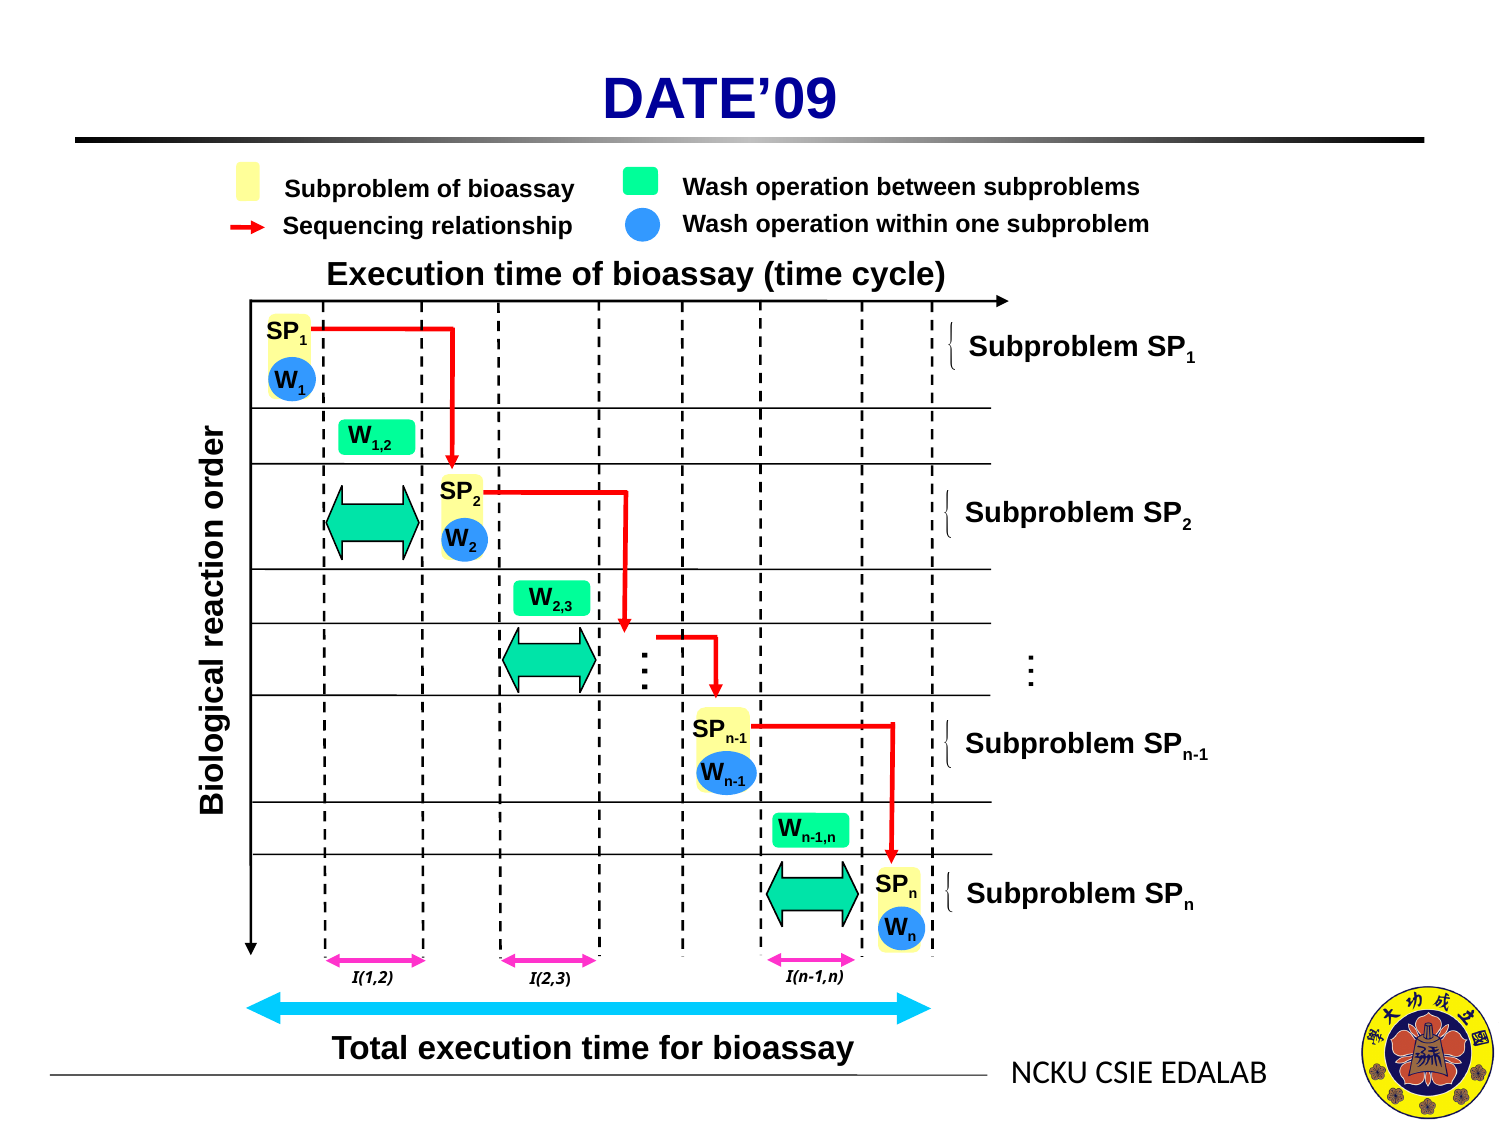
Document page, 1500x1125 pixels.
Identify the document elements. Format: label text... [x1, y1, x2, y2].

text_box I(2,3) [515, 965, 598, 993]
text_box [709, 637, 723, 699]
text_box … [609, 631, 701, 691]
text_box … [997, 635, 1078, 705]
text_box Wn-1,n [763, 804, 880, 854]
text_box I(1,2) [337, 967, 426, 993]
text_box Execution time of bioassay (time cycle) [311, 245, 985, 300]
text_box Wash operation between subproblems [667, 163, 1219, 209]
text_box W2,3 [514, 573, 601, 622]
text_box [622, 166, 659, 196]
text_box [326, 485, 419, 560]
text_box Biological reaction order [182, 410, 250, 832]
text_box SP2 [424, 467, 498, 517]
text_box Wn [869, 903, 938, 953]
text_box [230, 221, 265, 234]
text_box Sequencing relationship [267, 202, 610, 247]
text_box [761, 294, 1009, 308]
text_box [624, 207, 661, 242]
text_box SP1 [251, 307, 334, 356]
text_box [502, 627, 596, 693]
text_box Subproblem SPn [951, 866, 1219, 922]
text_box Total execution time for bioassay [316, 1030, 923, 1074]
text_box SPn-1 [677, 704, 770, 754]
text_box Subproblem of bioassay [269, 165, 610, 211]
text_box Wn-1 [685, 747, 779, 797]
text_box [885, 722, 898, 864]
text_box [236, 161, 260, 202]
text_box W1 [259, 356, 333, 406]
text_box [445, 327, 459, 470]
text_box [244, 299, 258, 956]
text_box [943, 322, 979, 376]
title DATE’09 [245, 0, 1196, 138]
text_box Subproblem SP2 [950, 486, 1231, 541]
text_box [250, 994, 927, 1022]
text_box [766, 861, 859, 927]
text_box W2 [430, 513, 503, 563]
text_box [940, 720, 975, 774]
text_box [618, 491, 631, 633]
text_box Subproblem SPn-1 [950, 716, 1243, 772]
text_box Wash operation within one subproblem [667, 200, 1196, 245]
picture [1352, 982, 1500, 1125]
text_box I(n-1,n) [771, 958, 879, 993]
text_box Subproblem SP1 [953, 319, 1231, 374]
text_box SPn [860, 860, 944, 910]
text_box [940, 490, 975, 544]
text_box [940, 872, 978, 918]
text_box W1,2 [333, 411, 436, 461]
